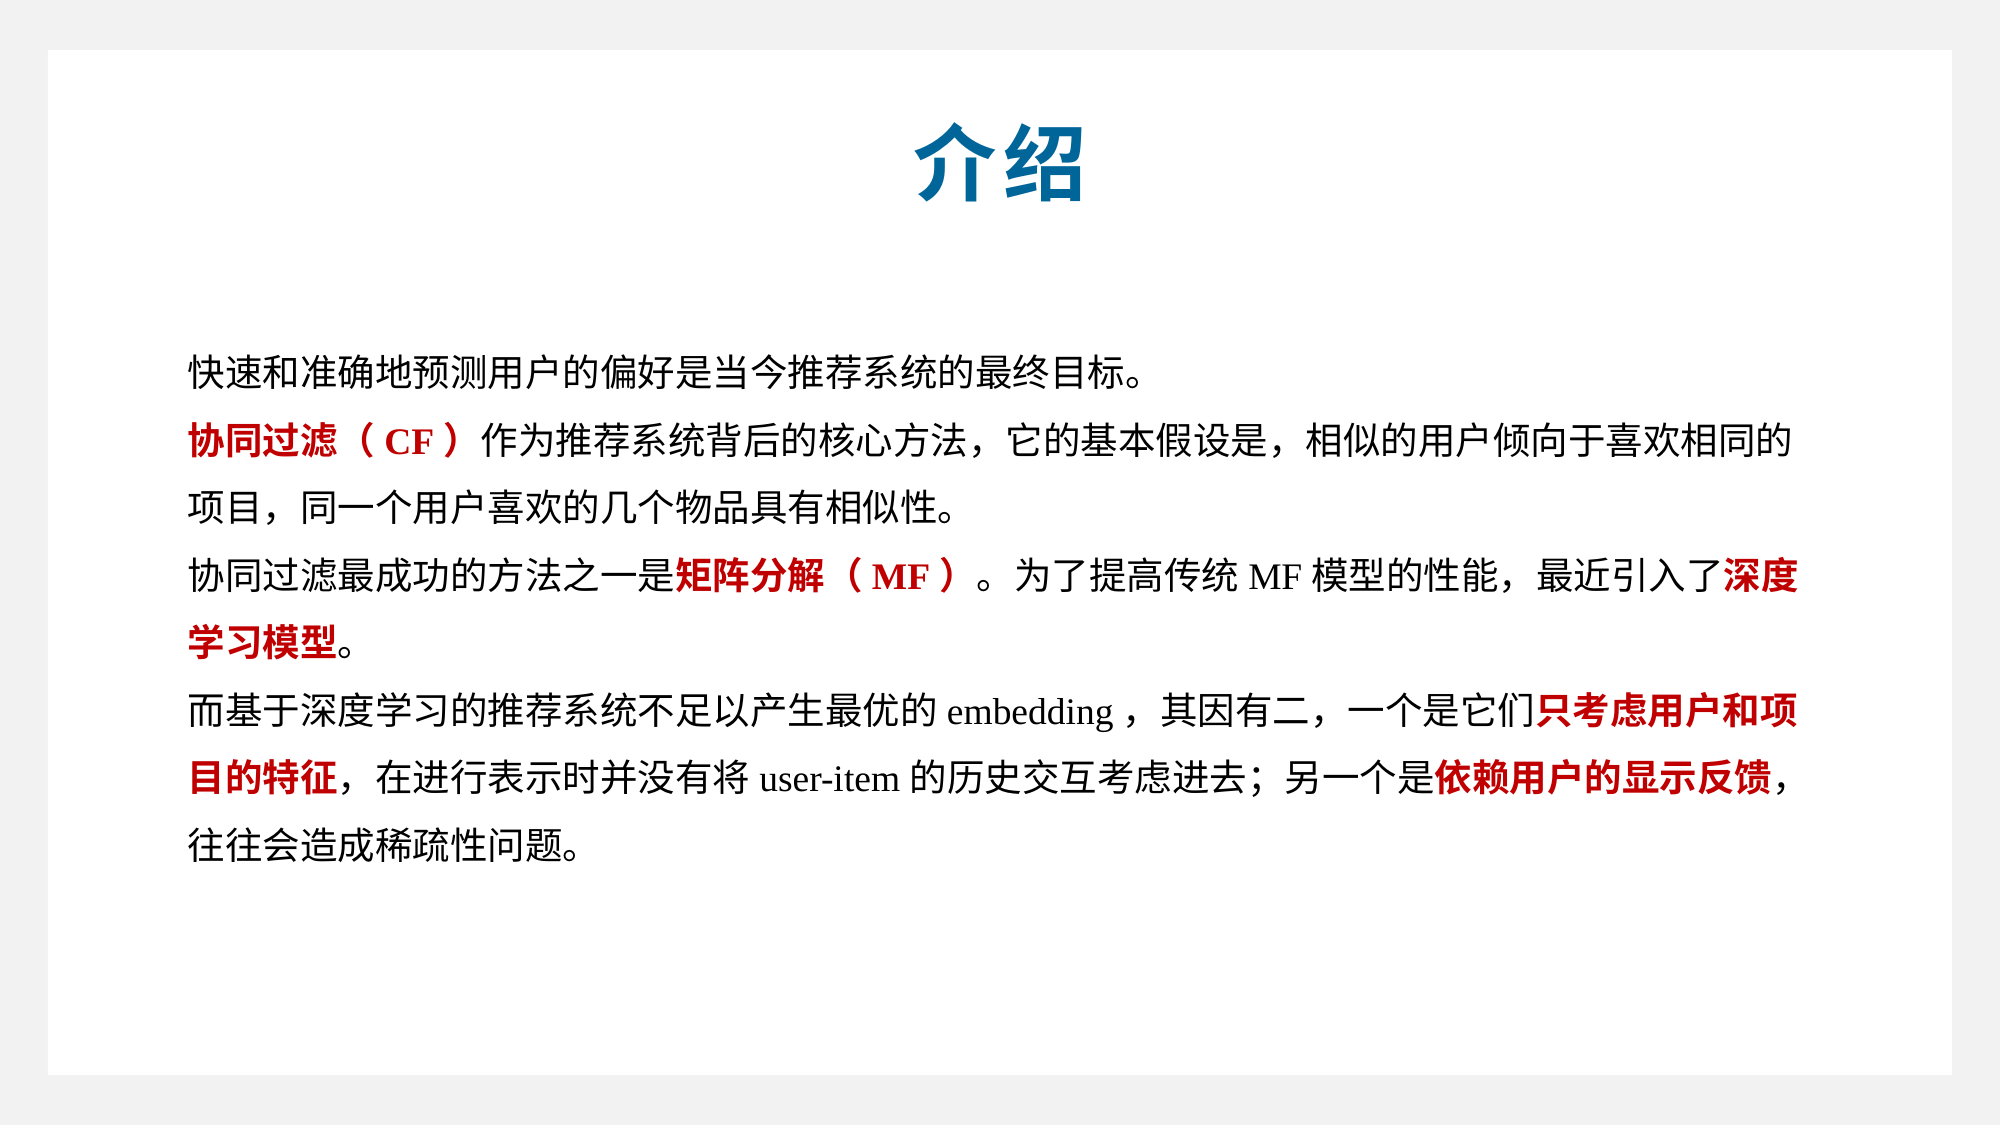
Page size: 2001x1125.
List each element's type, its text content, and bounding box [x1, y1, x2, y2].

text_box 介绍 [99, 99, 1900, 222]
text_box [0, 0, 2000, 1125]
text_box 快速和准确地预测用户的偏好是当今推荐系统的最终目标。 协同过滤（CF）作为推荐系统背后的核心方法，它的基本假设是，相似的用户倾向于喜欢相同的项目，同一个用户喜欢的几个物品具有相似性。 协同过滤最成功的方法之一是矩阵分解（MF）。为了提高传统MF模型的性能，最近引入了深度学习模型。 而基于深度学习的推荐系统不足以产生最优的embedding，其因有二，一个是它们只考虑用户和项目的特征，在进行表示时并没有将user-item的历史交互考虑进去；另一个是依赖用户的显示反馈，往往会造成稀疏性问题。 [173, 319, 1827, 875]
text_box [47, 49, 1953, 1076]
